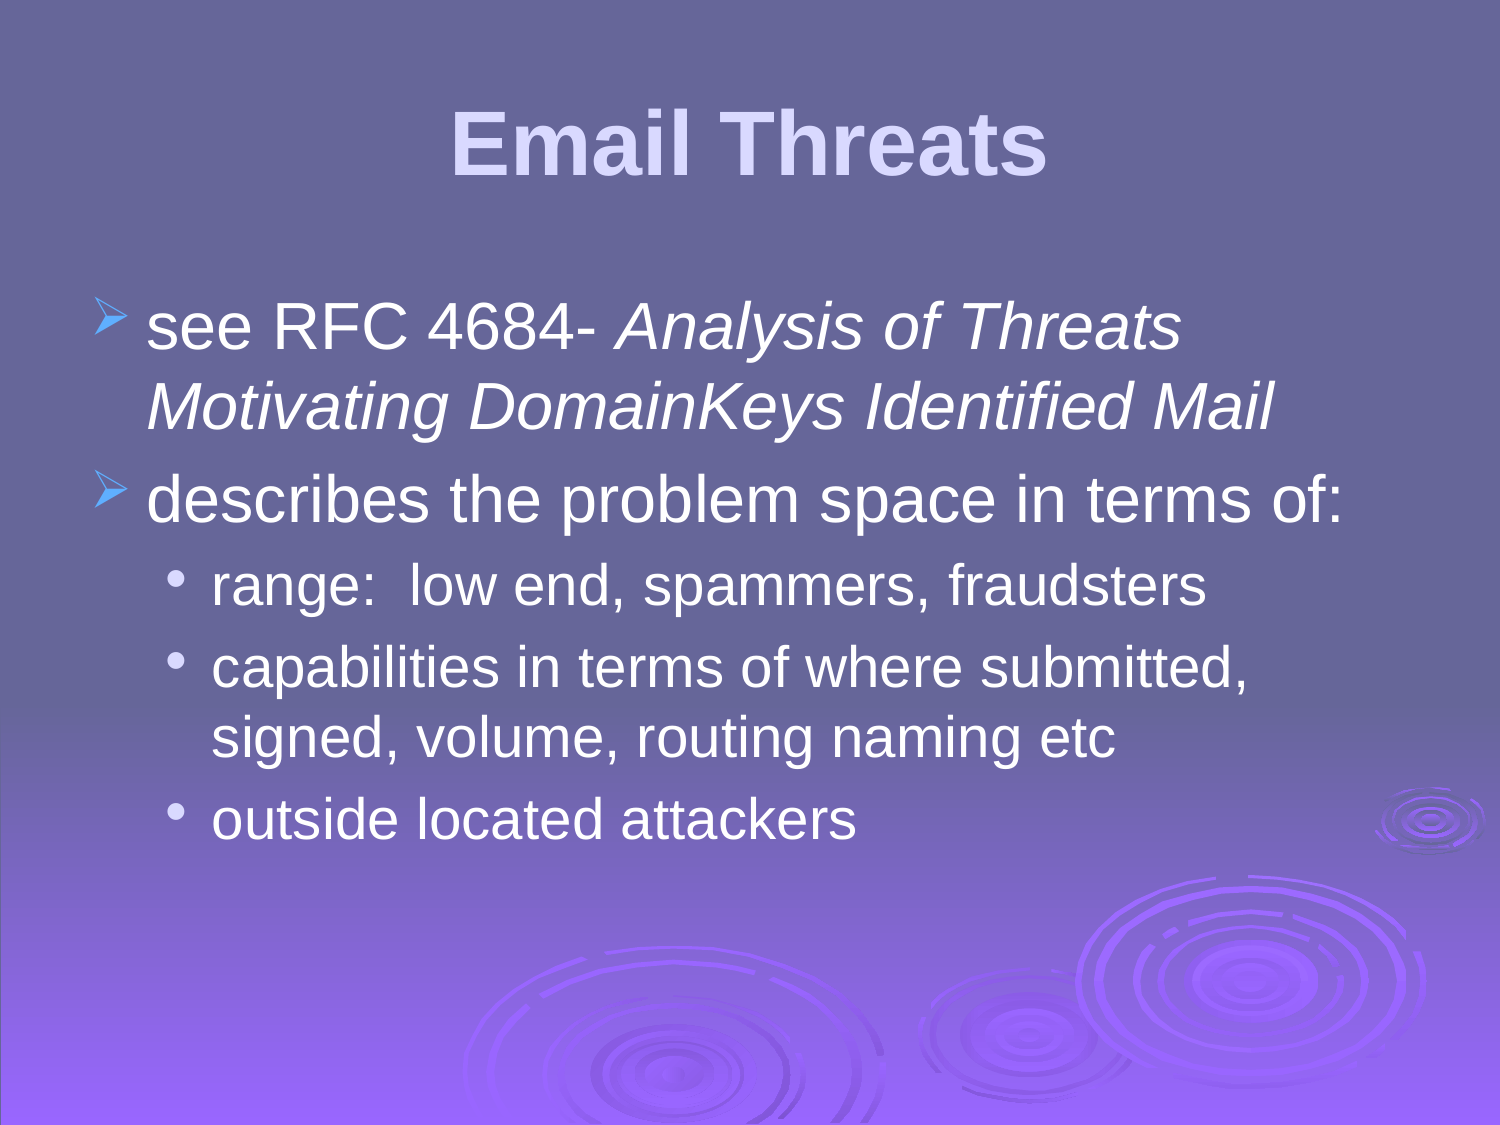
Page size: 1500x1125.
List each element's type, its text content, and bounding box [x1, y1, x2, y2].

title Email Threats [74, 45, 1426, 233]
list see RFC 4684- Analysis of Threats Motivating DomainKeys Identified Mail describes the problem space in terms of: range: low end, spammers, fraudsters capabilities in terms of where submitted, signed, volume, routing naming etc outside located attackers [74, 274, 1426, 1006]
